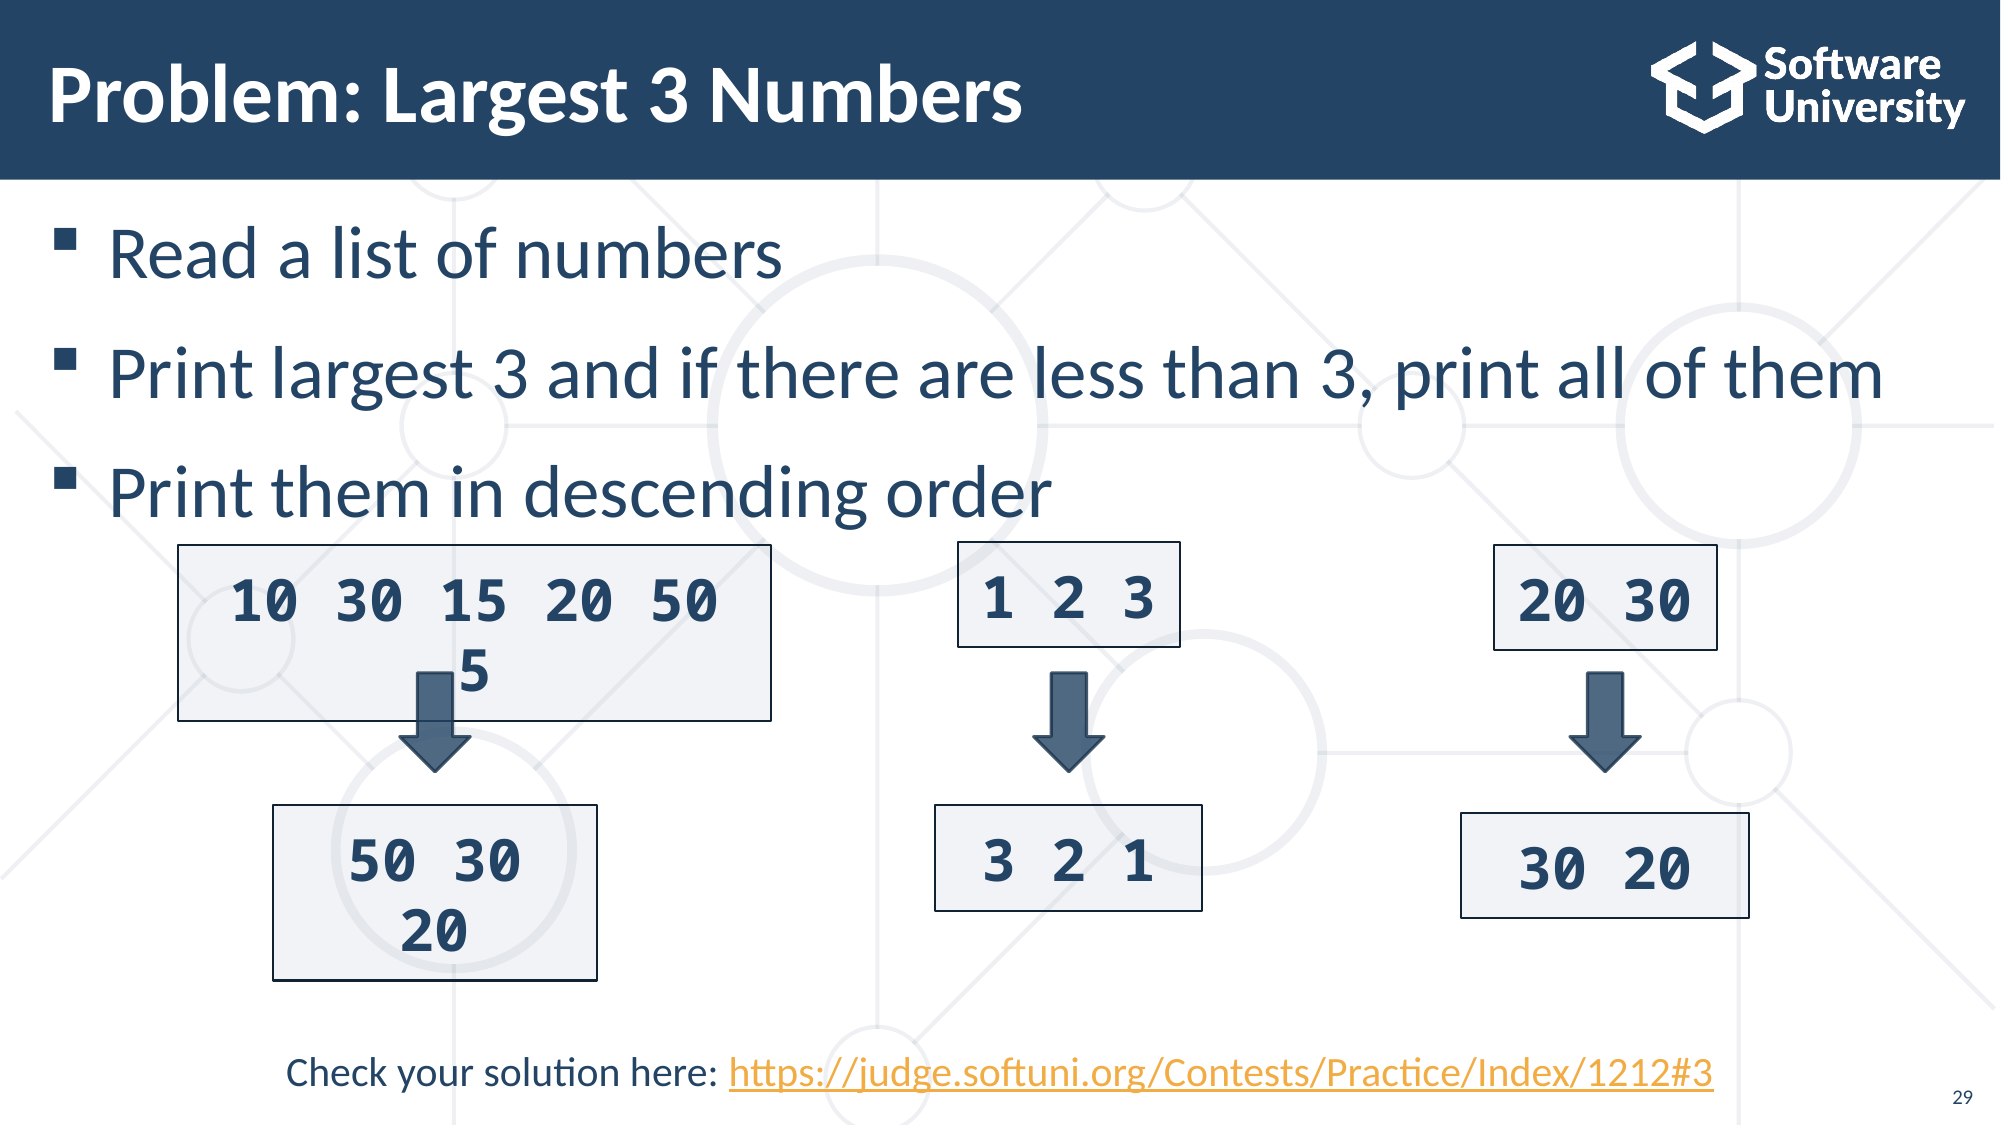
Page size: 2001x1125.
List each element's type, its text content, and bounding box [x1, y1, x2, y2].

list Read a list of numbers Print largest 3 and if there are less than 3, print all of them Print them in descending order [31, 193, 1970, 1101]
text_box 50 30 20 [273, 805, 597, 981]
text_box 20 30 [1493, 545, 1717, 651]
text_box 1 2 3 [957, 542, 1181, 648]
text_box 10 30 15 20 50 5 [178, 545, 771, 721]
text_box 30 20 [1461, 813, 1750, 919]
text_box [1567, 670, 1643, 774]
picture [1651, 41, 1966, 134]
text_box [397, 670, 473, 774]
text_box Check your solution here: https://judge.softuni.org/Contests/Practice/Index/1212#3 [130, 1036, 1869, 1102]
slide_number 29 [1927, 1067, 1989, 1117]
text_box 3 2 1 [935, 805, 1203, 911]
text_box [1031, 670, 1107, 774]
title Problem: Largest 3 Numbers [31, 16, 1625, 162]
